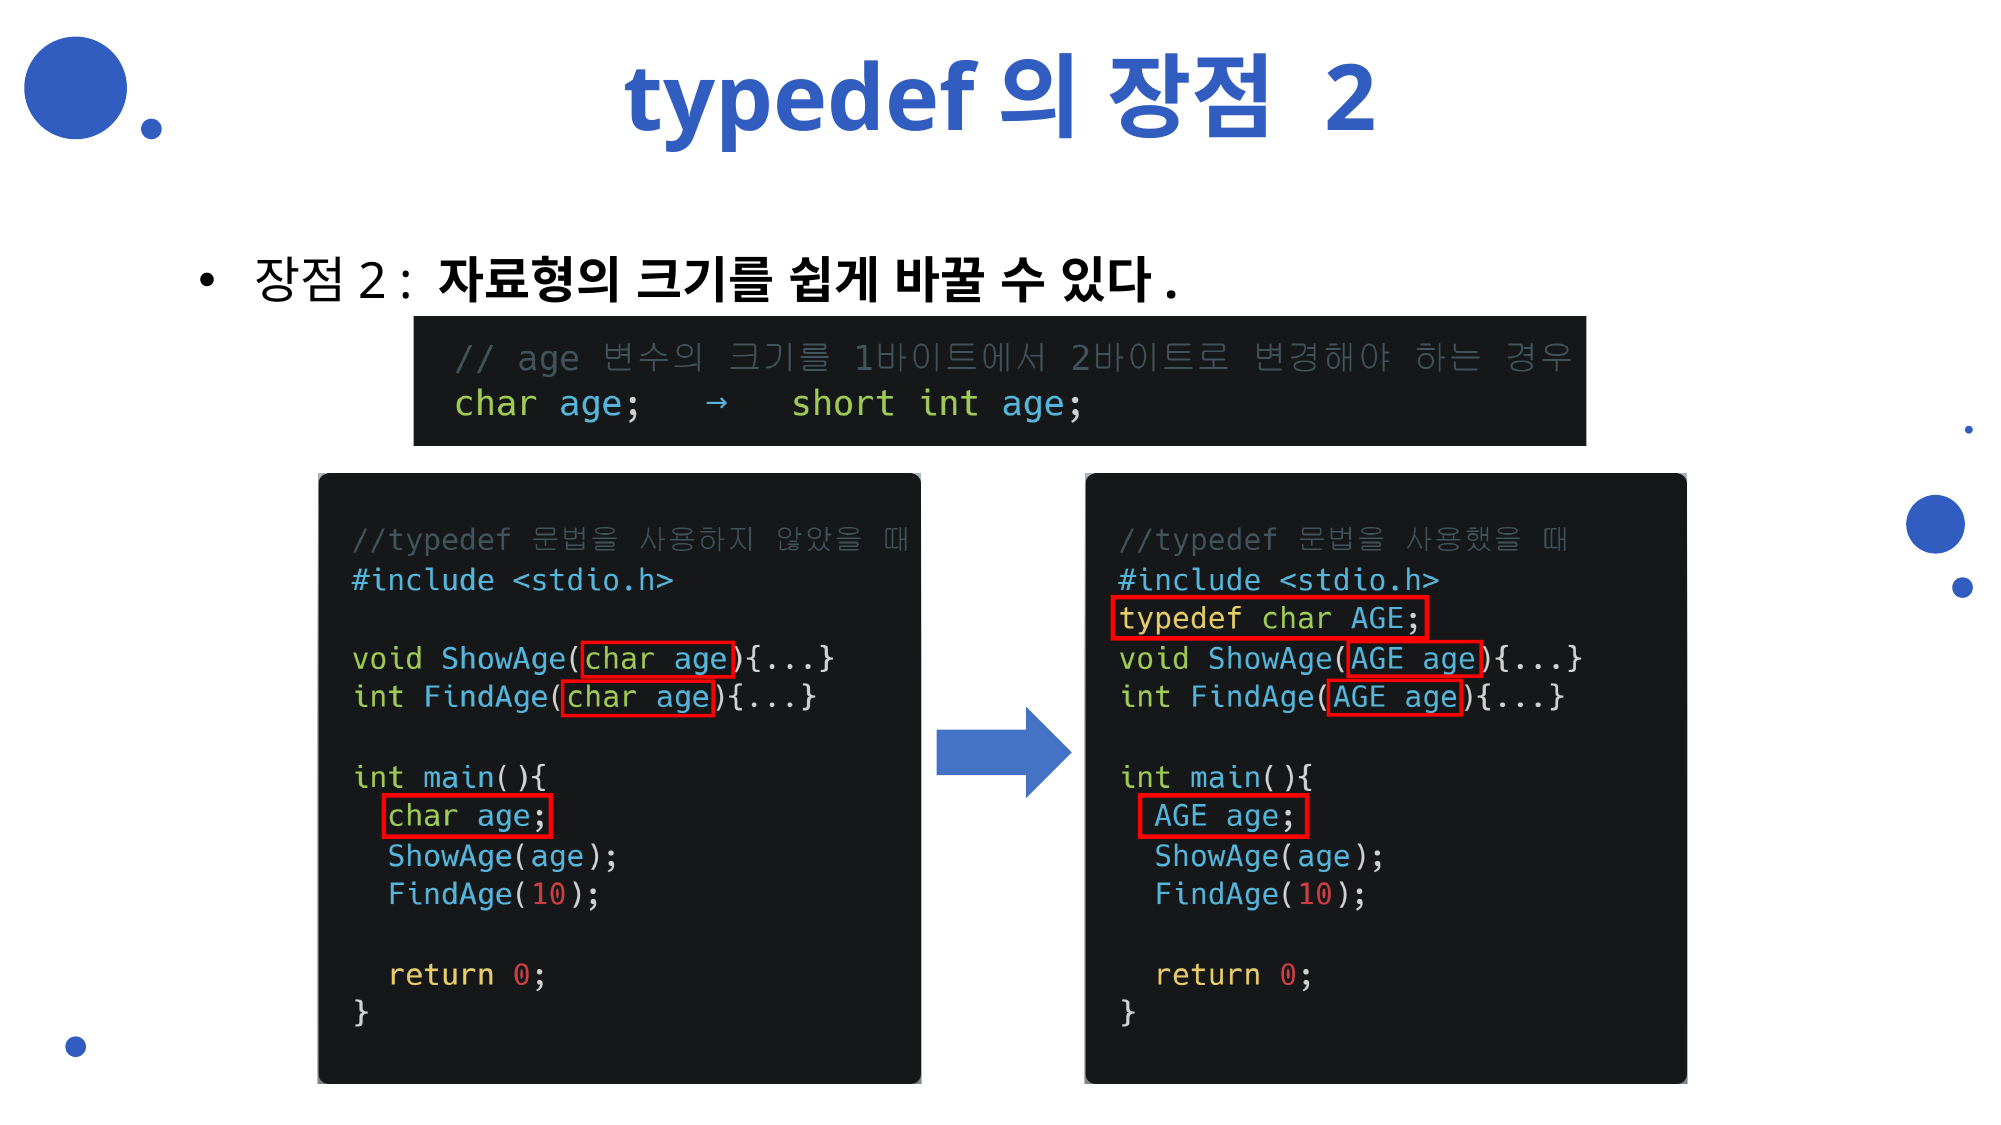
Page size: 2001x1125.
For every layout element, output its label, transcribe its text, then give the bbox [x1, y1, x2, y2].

title typedef의 장점 2 [0, 36, 2000, 140]
picture [413, 316, 1587, 446]
subtitle 장점2 : 자료형의 크기를 쉽게 바꿀 수 있다. [158, 240, 1850, 1008]
text_box [935, 704, 1074, 801]
picture [1083, 473, 1688, 1084]
picture [317, 473, 922, 1084]
